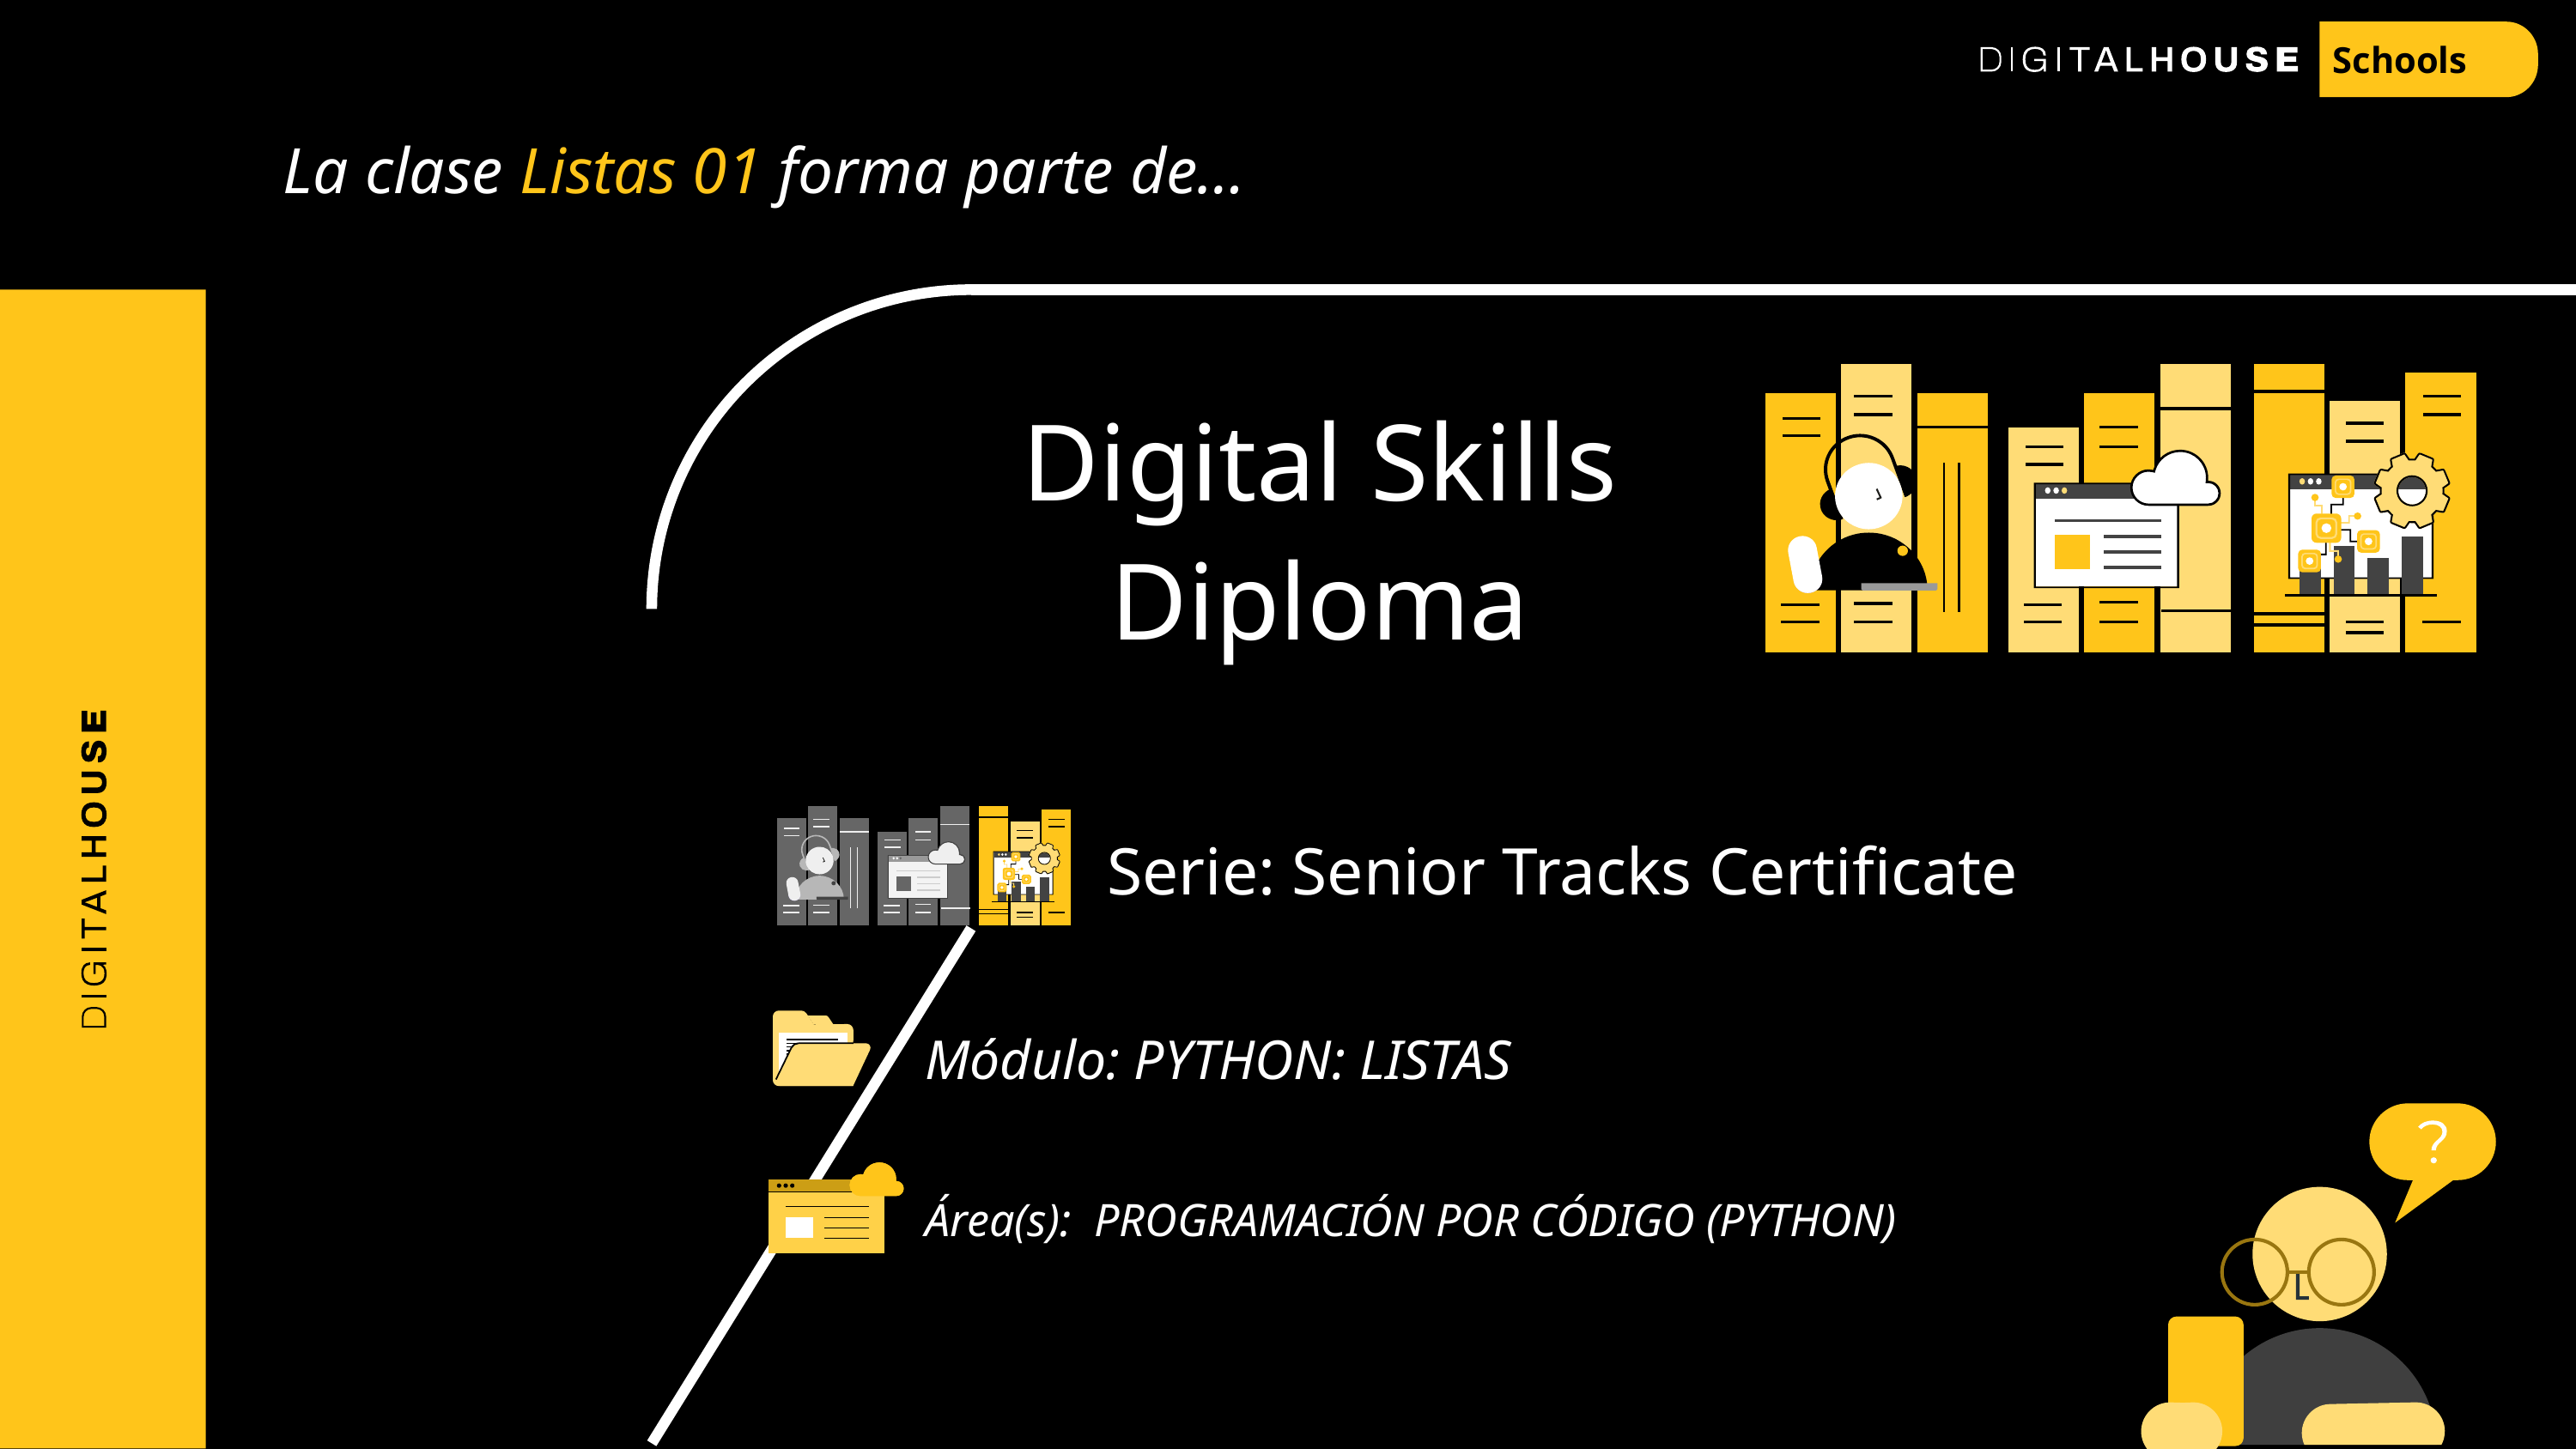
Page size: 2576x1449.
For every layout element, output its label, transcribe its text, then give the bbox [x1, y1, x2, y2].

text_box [1744, 343, 2497, 673]
text_box Módulo: PYTHON: LISTAS [912, 1006, 2496, 1104]
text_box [1980, 21, 2539, 98]
text_box La clase Listas 01 forma parte de… [270, 110, 2561, 219]
text_box Área(s): PROGRAMACIÓN POR CÓDIGO (PYTHON) [912, 1173, 2136, 1258]
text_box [768, 1161, 904, 1254]
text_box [772, 1009, 872, 1087]
title Digital Skills Diploma [944, 369, 1697, 566]
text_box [2141, 1103, 2496, 1449]
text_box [768, 797, 1080, 934]
text_box Serie: Senior Tracks Certificate [1094, 809, 2414, 921]
